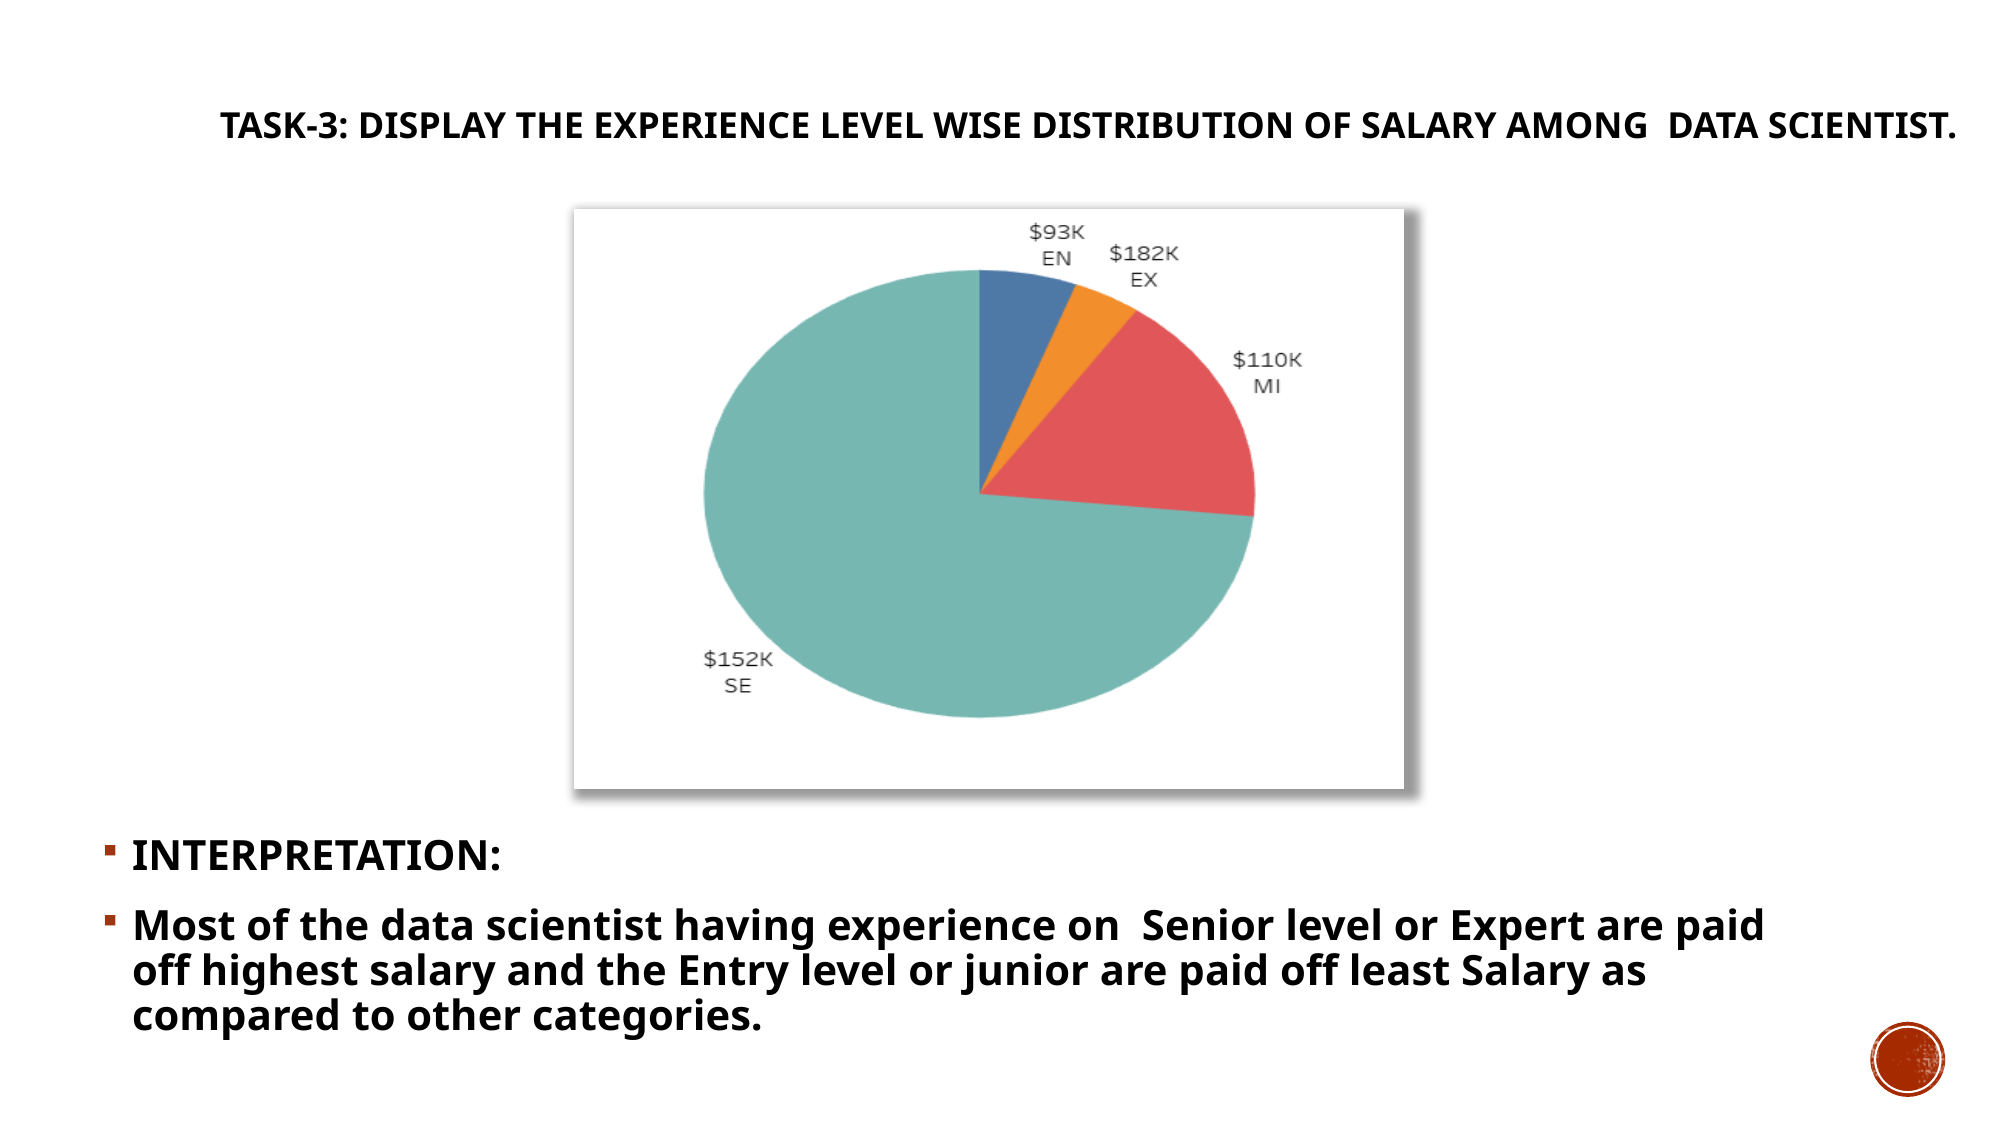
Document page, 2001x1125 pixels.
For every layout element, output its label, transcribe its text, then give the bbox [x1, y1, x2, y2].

picture [574, 209, 1404, 789]
title TASK-3: DISPLAY THE EXPERIENCE LEVEL WISE DISTRIBUTION OF SALARY AMONG DATA SCIENTIST. [204, 81, 2000, 172]
list INTERPRETATION: Most of the data scientist having experience on Senior level or Expert are paid off highest salary and the Entry level or junior are paid off least Salary as compared to other categories. [87, 827, 1847, 1083]
